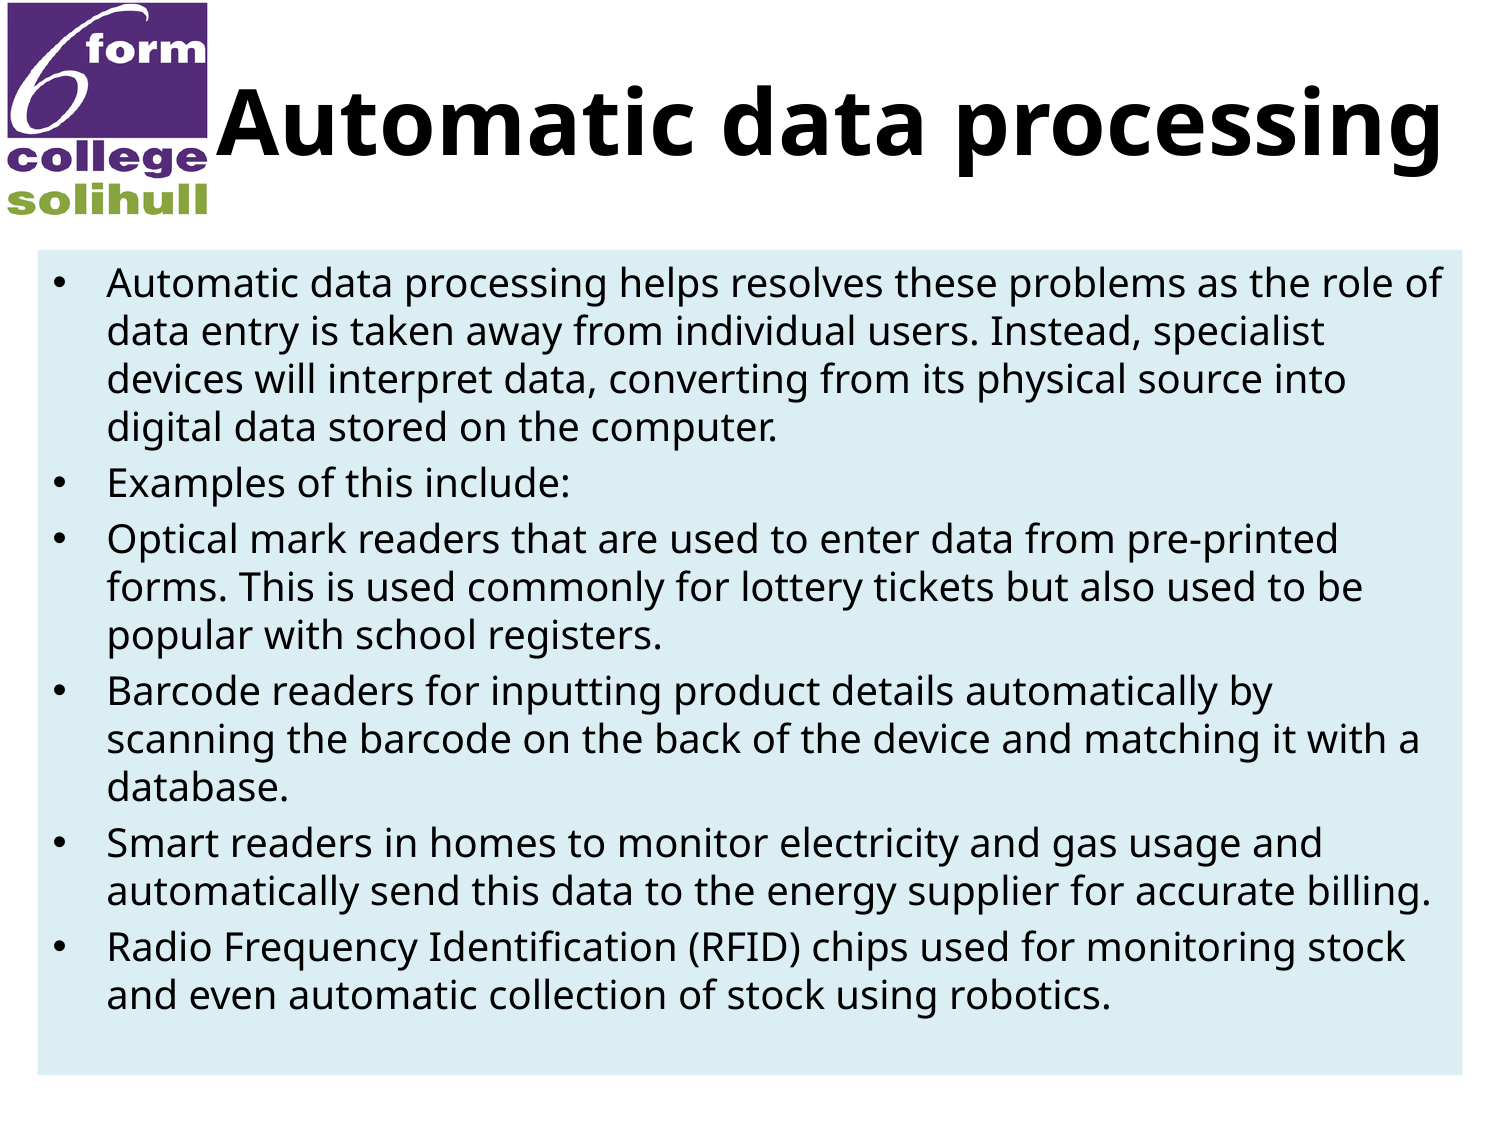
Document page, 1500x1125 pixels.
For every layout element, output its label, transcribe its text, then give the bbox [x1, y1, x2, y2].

picture [0, 0, 213, 218]
title Automatic data processing [162, 24, 1500, 213]
list Automatic data processing helps resolves these problems as the role of data entry is taken away from individual users. Instead, specialist devices will interpret data, converting from its physical source into digital data stored on the computer. Examples of this include: Optical mark readers that are used to enter data from pre-printed forms. This is used commonly for lottery tickets but also used to be popular with school registers. Barcode readers for inputting product details automatically by scanning the barcode on the back of the device and matching it with a database. Smart readers in homes to monitor electricity and gas usage and automatically send this data to the energy supplier for accurate billing. Radio Frequency Identification (RFID) chips used for monitoring stock and even automatic collection of stock using robotics. [37, 249, 1463, 1075]
